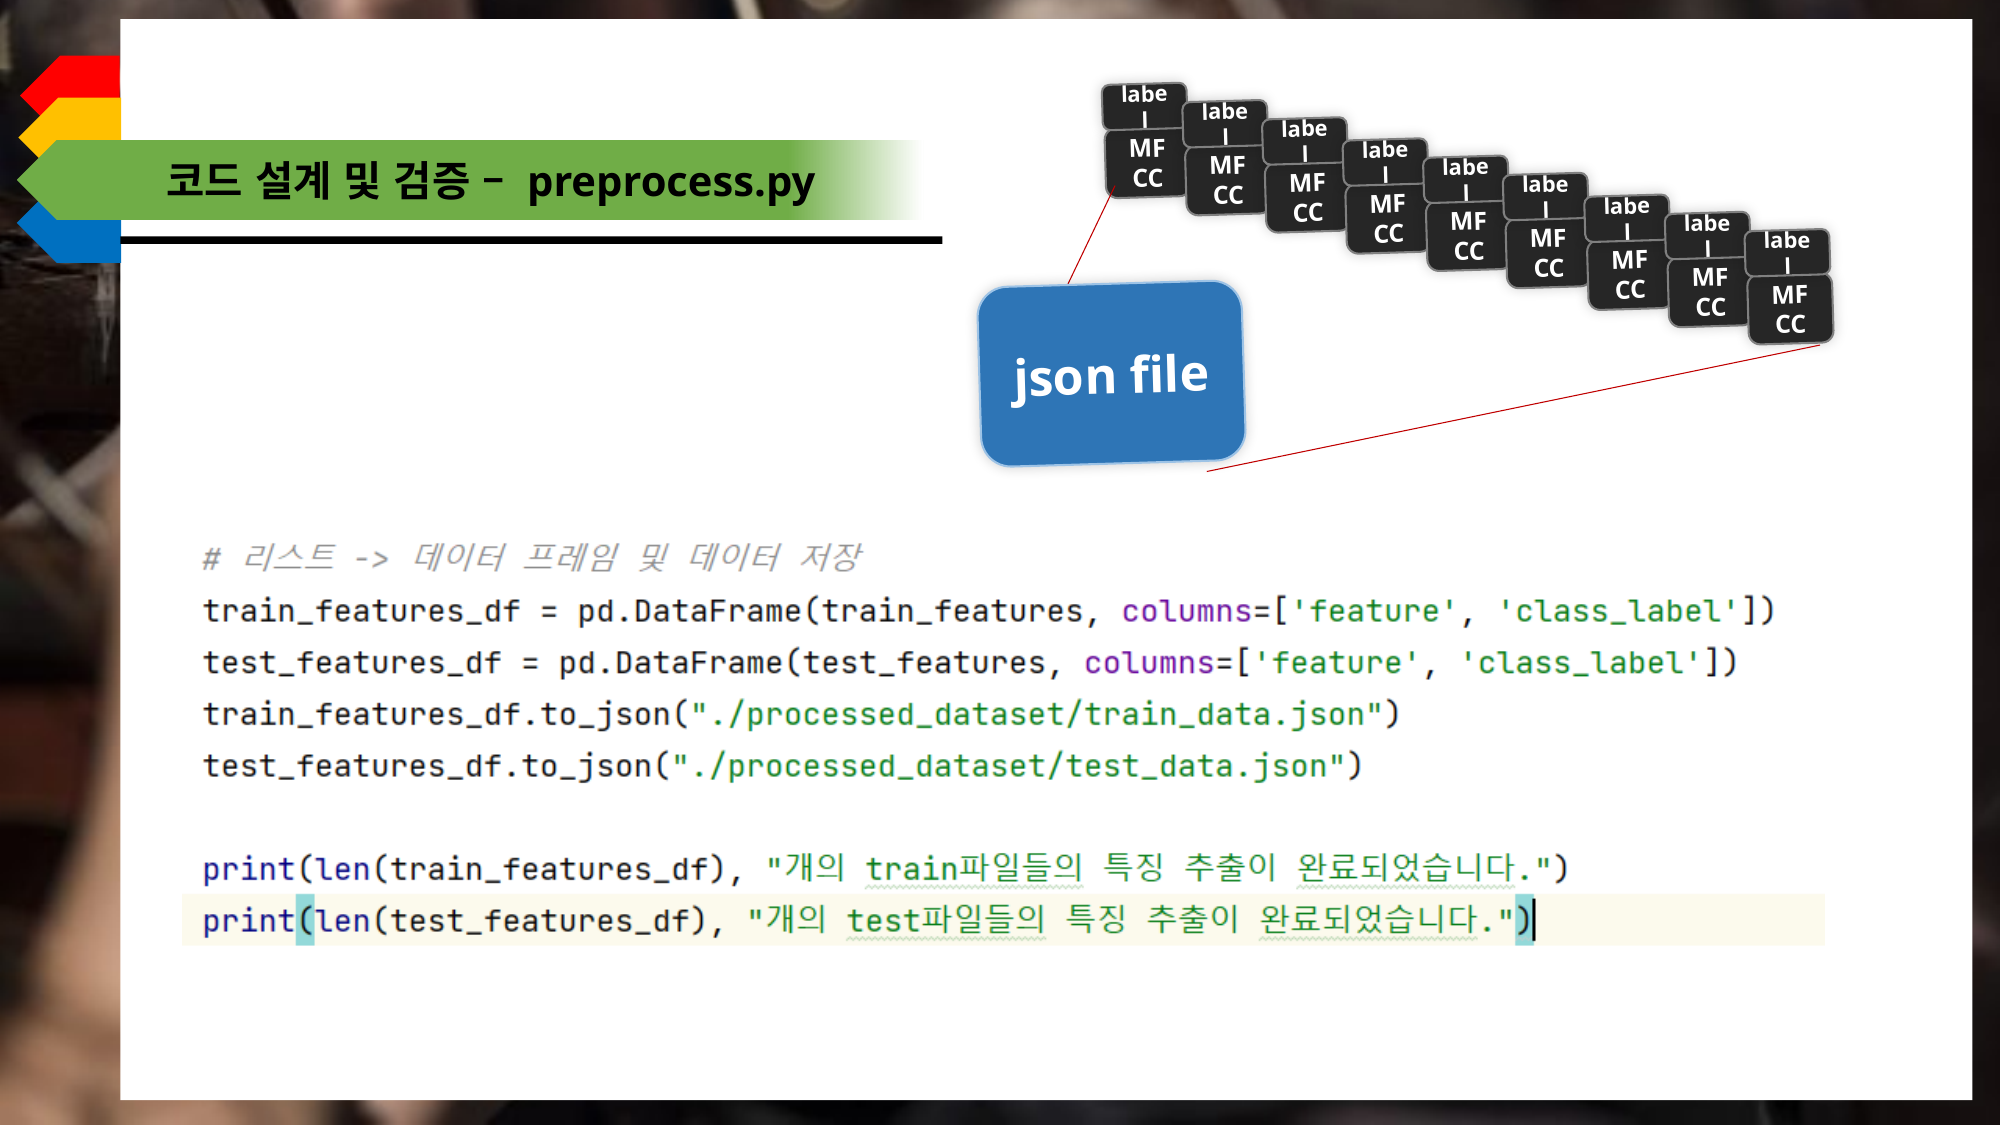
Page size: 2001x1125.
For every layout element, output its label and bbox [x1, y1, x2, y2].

picture [0, 0, 2000, 1125]
text_box [979, 83, 1833, 472]
